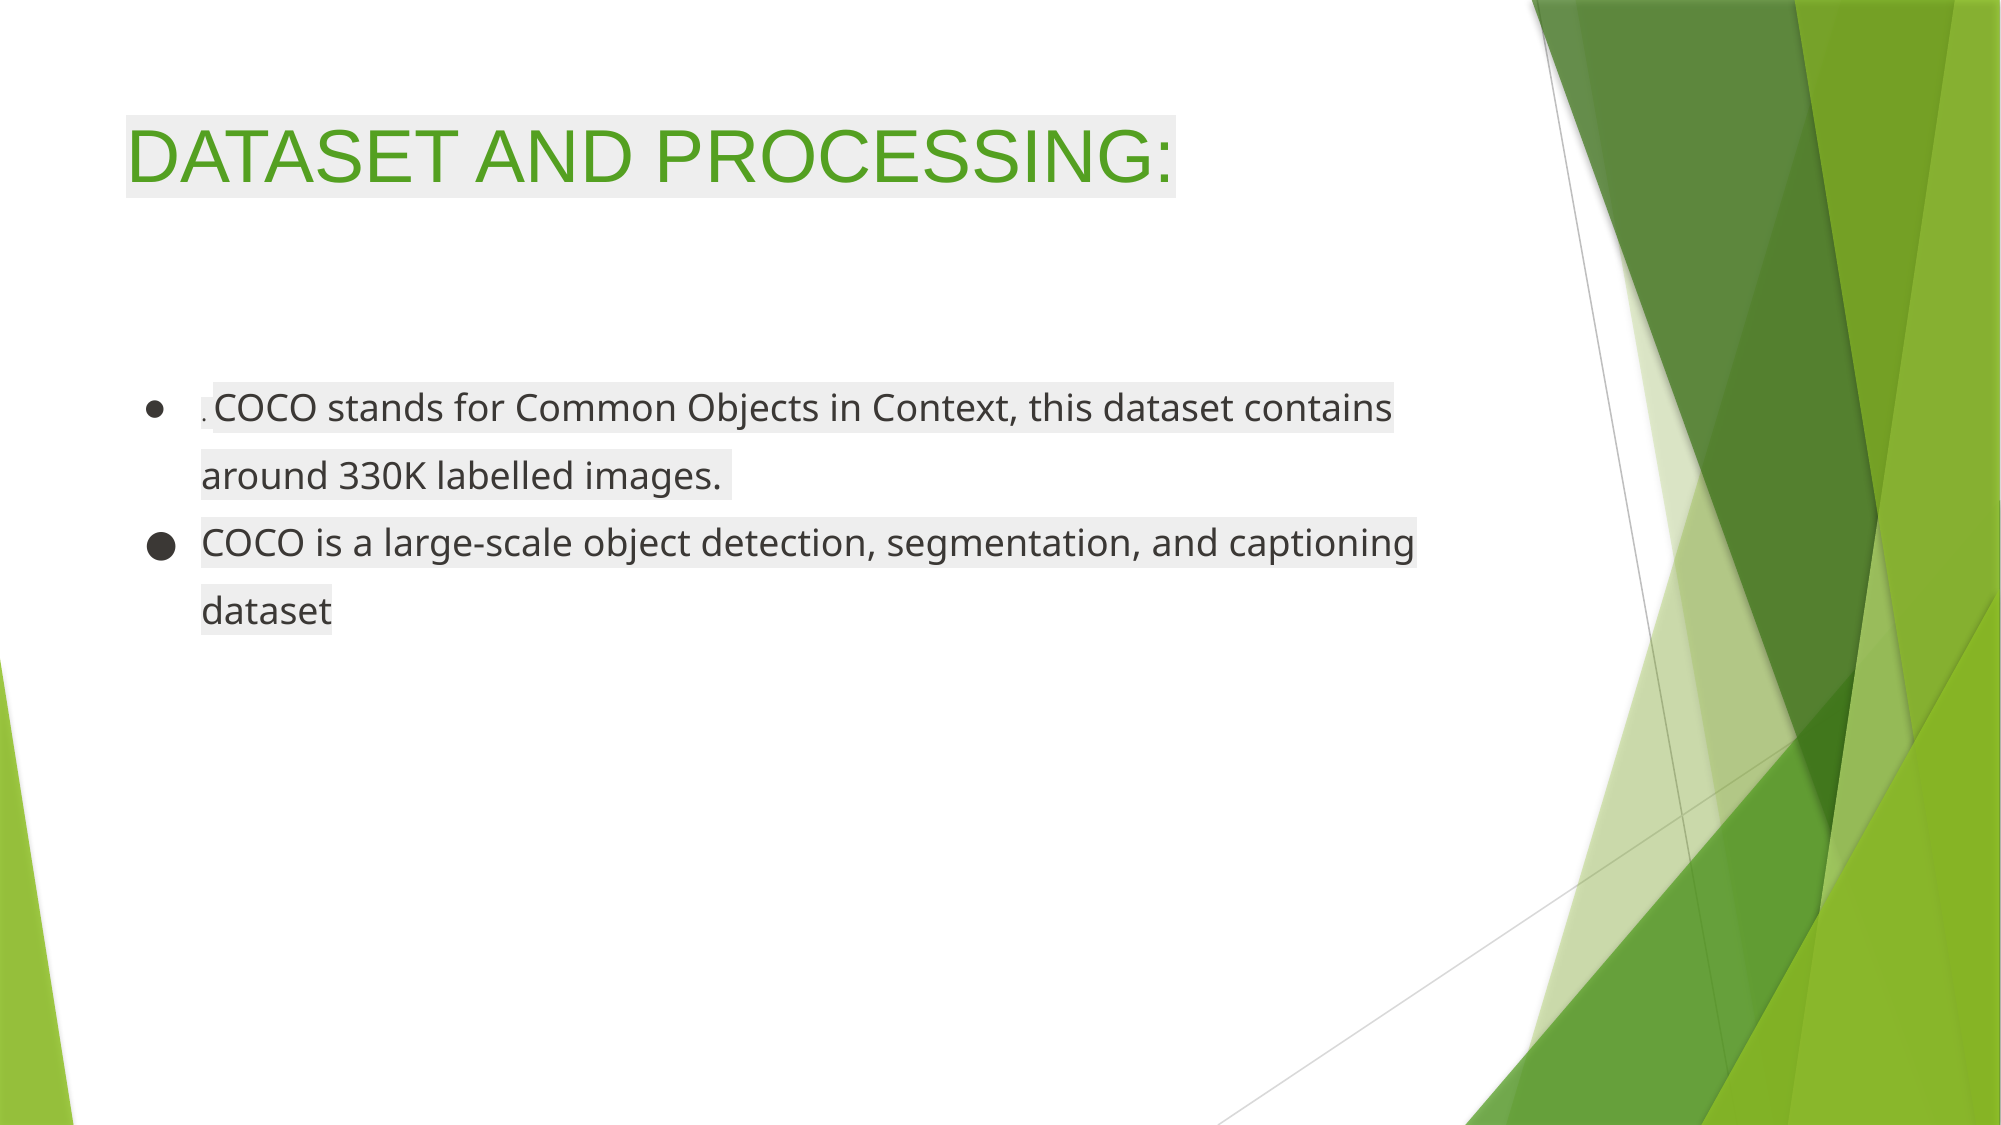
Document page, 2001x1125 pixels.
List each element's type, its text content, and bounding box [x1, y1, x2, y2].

list . COCO stands for Common Objects in Context, this dataset contains around 330K labelled images. COCO is a large-scale object detection, segmentation, and captioning dataset [111, 354, 1522, 992]
title DATASET AND PROCESSING: [111, 99, 1522, 317]
